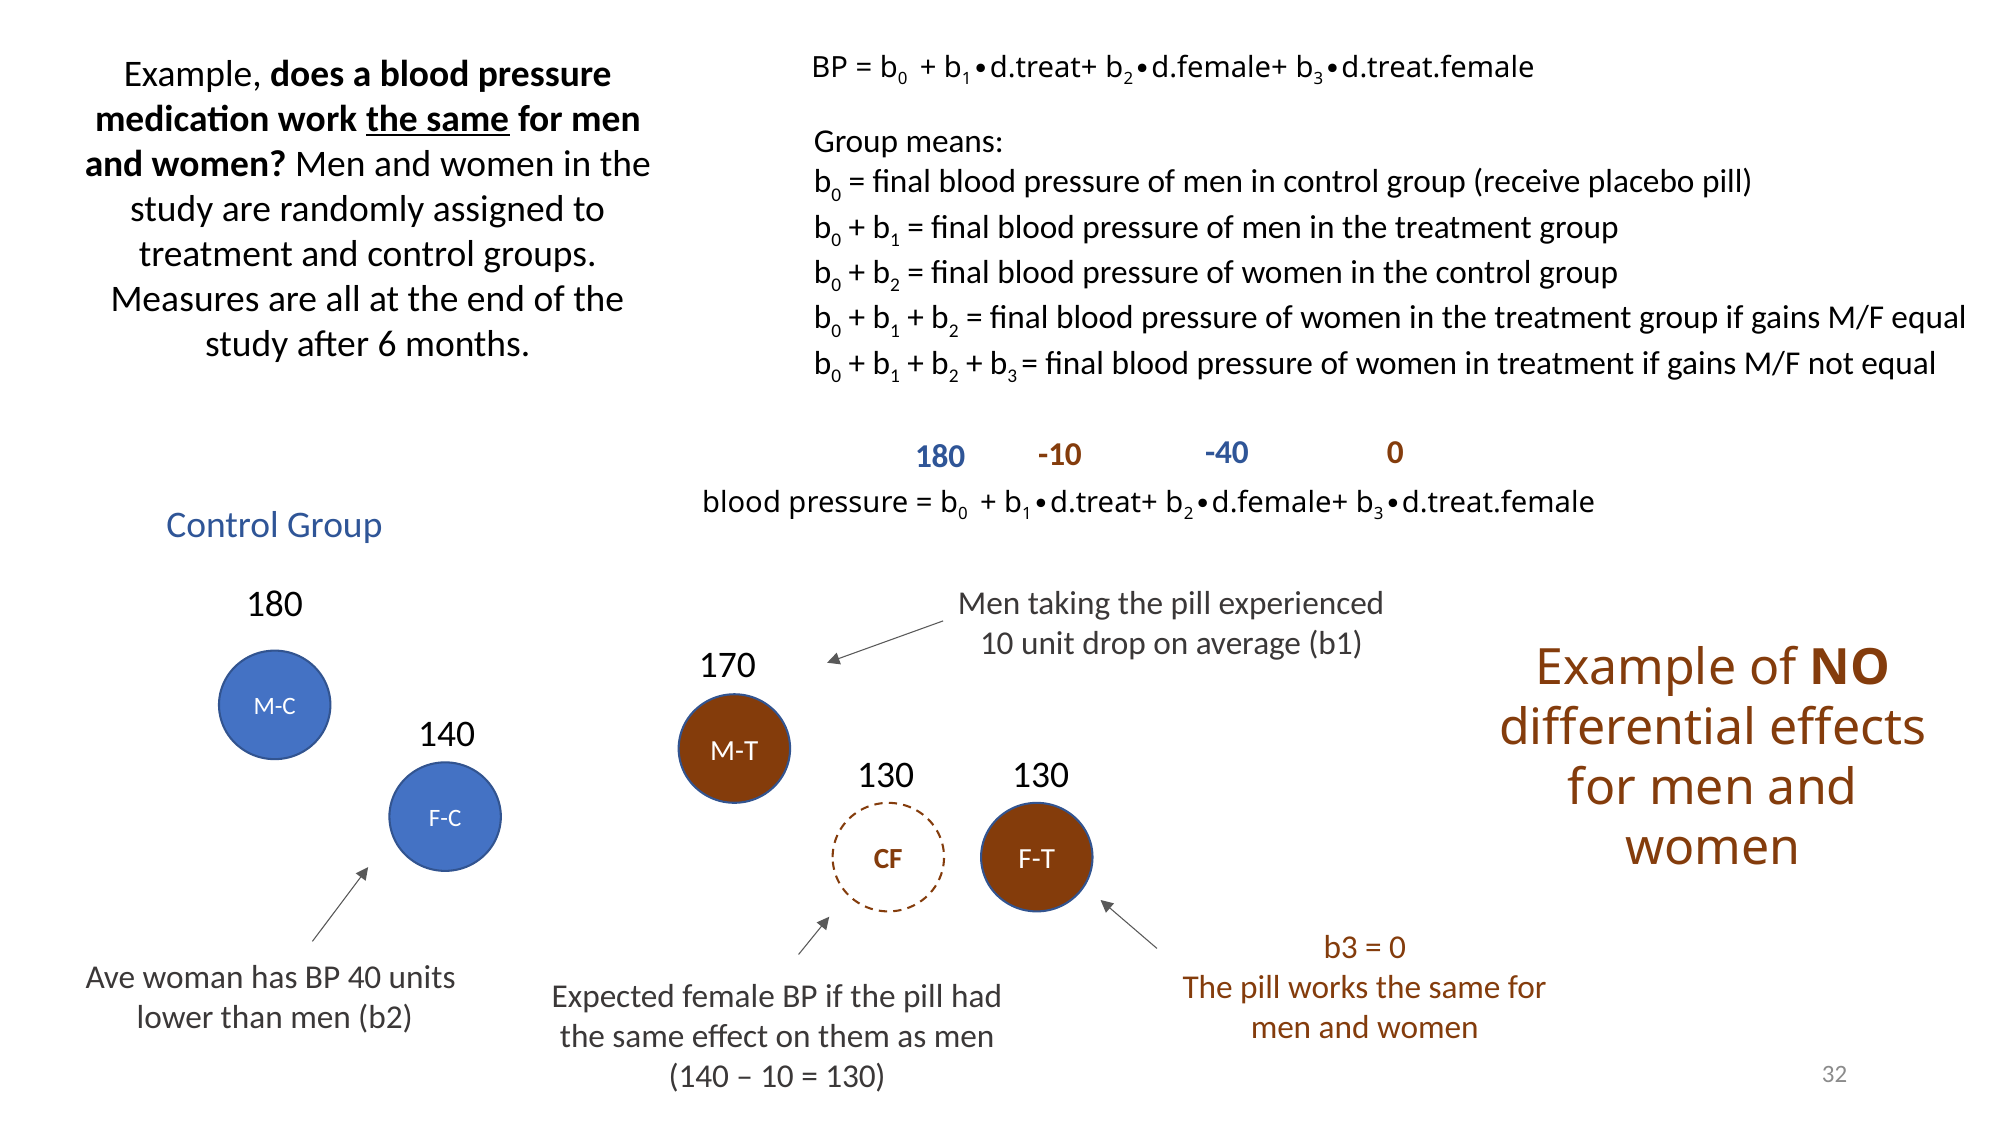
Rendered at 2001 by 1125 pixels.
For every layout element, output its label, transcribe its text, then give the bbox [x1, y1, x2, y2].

text_box -10 [1023, 424, 1105, 480]
text_box CF [831, 802, 946, 913]
text_box b3 = 0 The pill works the same for men and women [1156, 918, 1573, 1053]
text_box 180 [900, 427, 981, 482]
text_box F-T [980, 802, 1094, 913]
text_box Men taking the pill experienced 10 unit drop on average (b1) [943, 573, 1400, 669]
text_box M-C [217, 649, 332, 761]
text_box Ave woman has BP 40 units lower than men (b2) [70, 948, 479, 1043]
text_box Control Group [151, 492, 398, 553]
slide_number 32 [1412, 1042, 1863, 1103]
text_box BP = b0 + b1∙d.treat+ b2∙d.female+ b3∙d.treat.female [796, 41, 1550, 96]
text_box 130 [997, 742, 1085, 802]
text_box 130 [842, 742, 930, 802]
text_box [312, 867, 369, 942]
text_box -40 [1190, 423, 1264, 478]
text_box 0 [1372, 423, 1419, 478]
text_box Example of NO differential effects for men and women [1470, 626, 1956, 882]
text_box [827, 621, 941, 663]
text_box Expected female BP if the pill had the same effect on them as men (140 – 10 = 130) [514, 966, 1040, 1102]
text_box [1100, 899, 1157, 949]
text_box 170 [684, 632, 780, 693]
text_box 140 [403, 701, 491, 762]
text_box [798, 916, 830, 955]
text_box Group means: b0 = final blood pressure of men in control group (receive placebo pill) b0 + b1 = final blood pressure of men in the treatment group b0 + b2 = final blood pressure of women in the control group b0 + b1 + b2 = final blood pressure of women in the treatment group if gains M/F equal b0 + b1 + b2 + b3 = final blood pressure of women in treatment if gains M/F not equal [798, 112, 1984, 440]
text_box F-C [388, 762, 502, 872]
text_box M-T [677, 693, 792, 804]
text_box Example, does a blood pressure medication work the same for men and women? Men and women in the study are randomly assigned to treatment and control groups. Measures are all at the end of the study after 6 months. [57, 41, 679, 371]
text_box blood pressure = b0 + b1∙d.treat+ b2∙d.female+ b3∙d.treat.female [687, 476, 1611, 531]
text_box 180 [231, 571, 318, 632]
